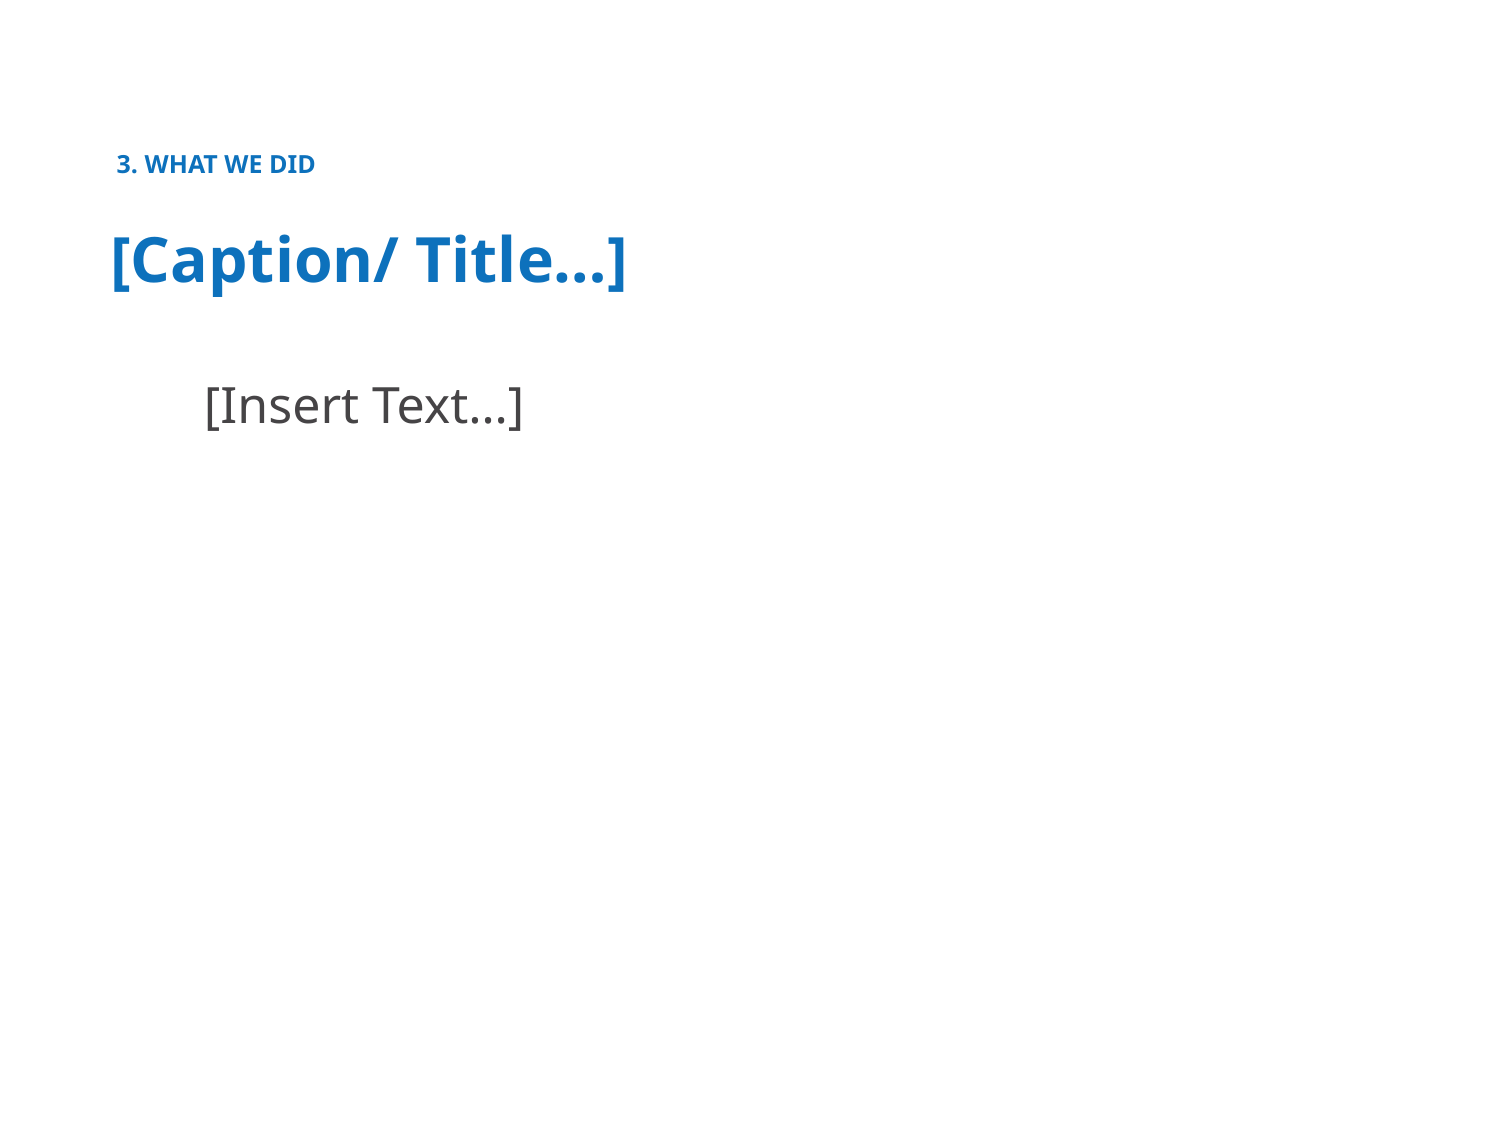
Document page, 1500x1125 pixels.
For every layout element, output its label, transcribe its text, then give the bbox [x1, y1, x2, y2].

text_box [Caption/ Title…] [Insert Text…] [95, 193, 1355, 914]
list 3. WHAT WE DID [101, 129, 1095, 193]
